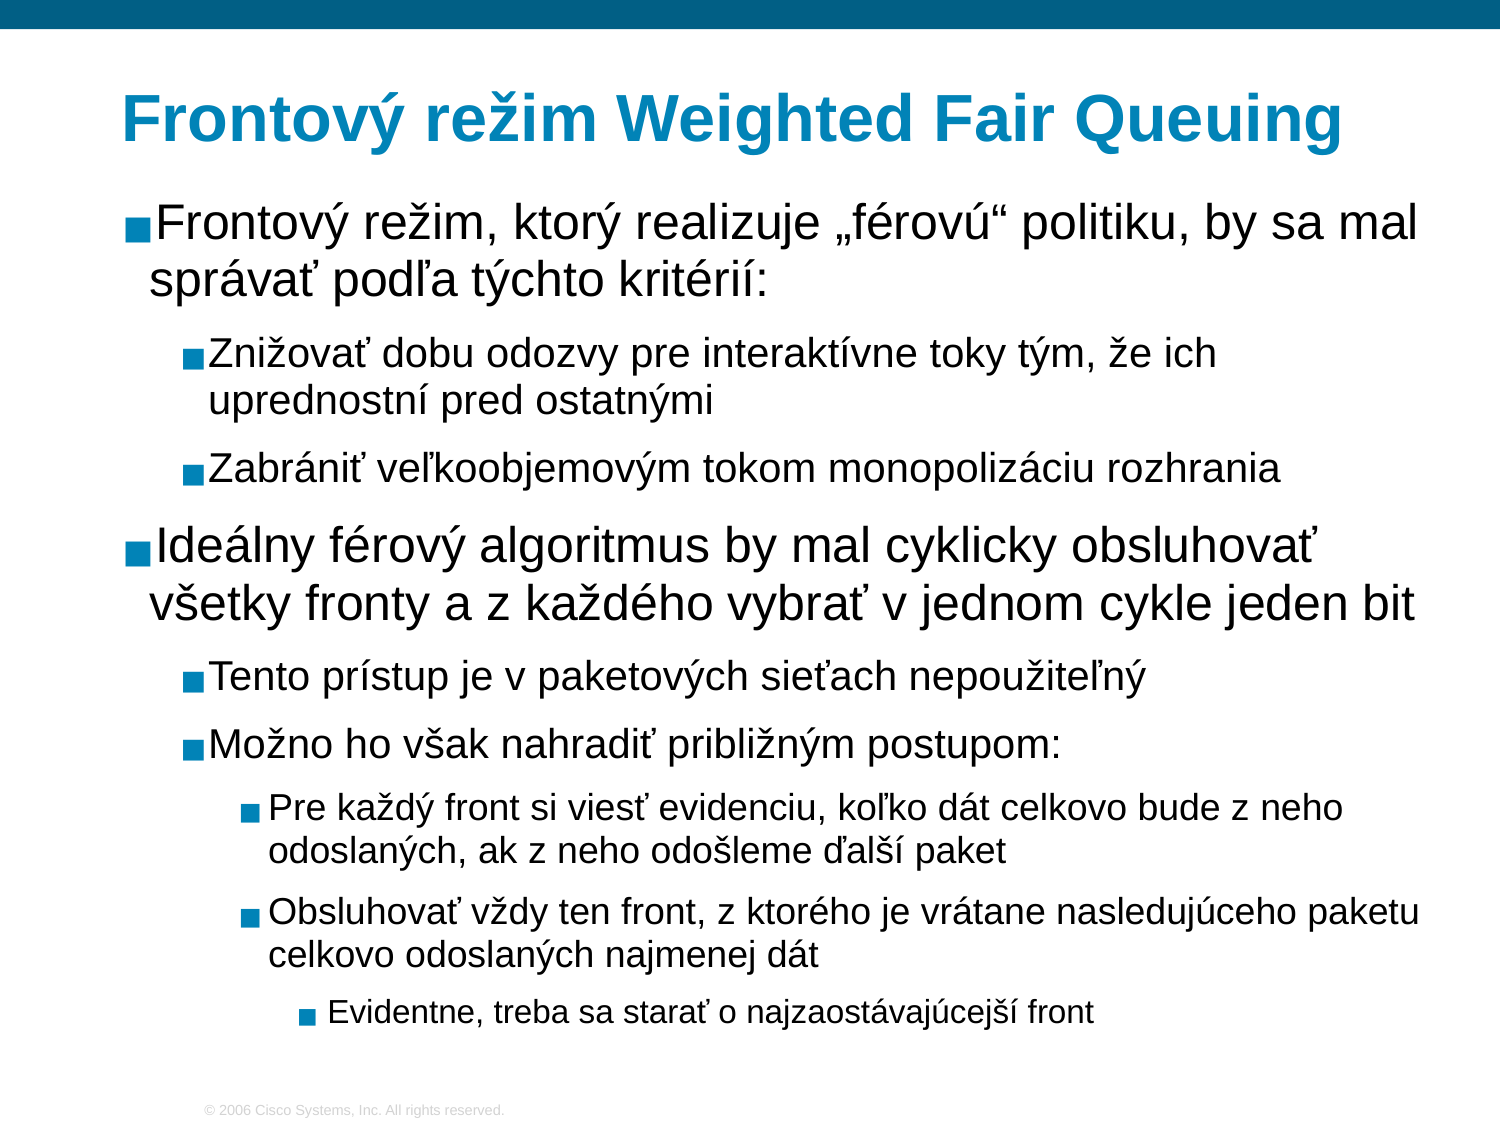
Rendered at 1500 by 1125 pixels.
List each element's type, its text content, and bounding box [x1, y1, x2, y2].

title Frontový režim Weighted Fair Queuing [107, 50, 1444, 163]
list Frontový režim, ktorý realizuje „férovú“ politiku, by sa mal správať podľa týchto kritérií: Znižovať dobu odozvy pre interaktívne toky tým, že ich uprednostní pred ostatnými Zabrániť veľkoobjemovým tokom monopolizáciu rozhrania Ideálny férový algoritmus by mal cyklicky obsluhovať všetky fronty a z každého vybrať v jednom cykle jeden bit Tento prístup je v paketových sieťach nepoužiteľný Možno ho však nahradiť približným postupom: Pre každý front si viesť evidenciu, koľko dát celkovo bude z neho odoslaných, ak z neho odošleme ďalší paket Obsluhovať vždy ten front, z ktorého je vrátane nasledujúceho paketu celkovo odoslaných najmenej dát Evidentne, treba sa starať o najzaostávajúcejší front [107, 187, 1447, 1075]
